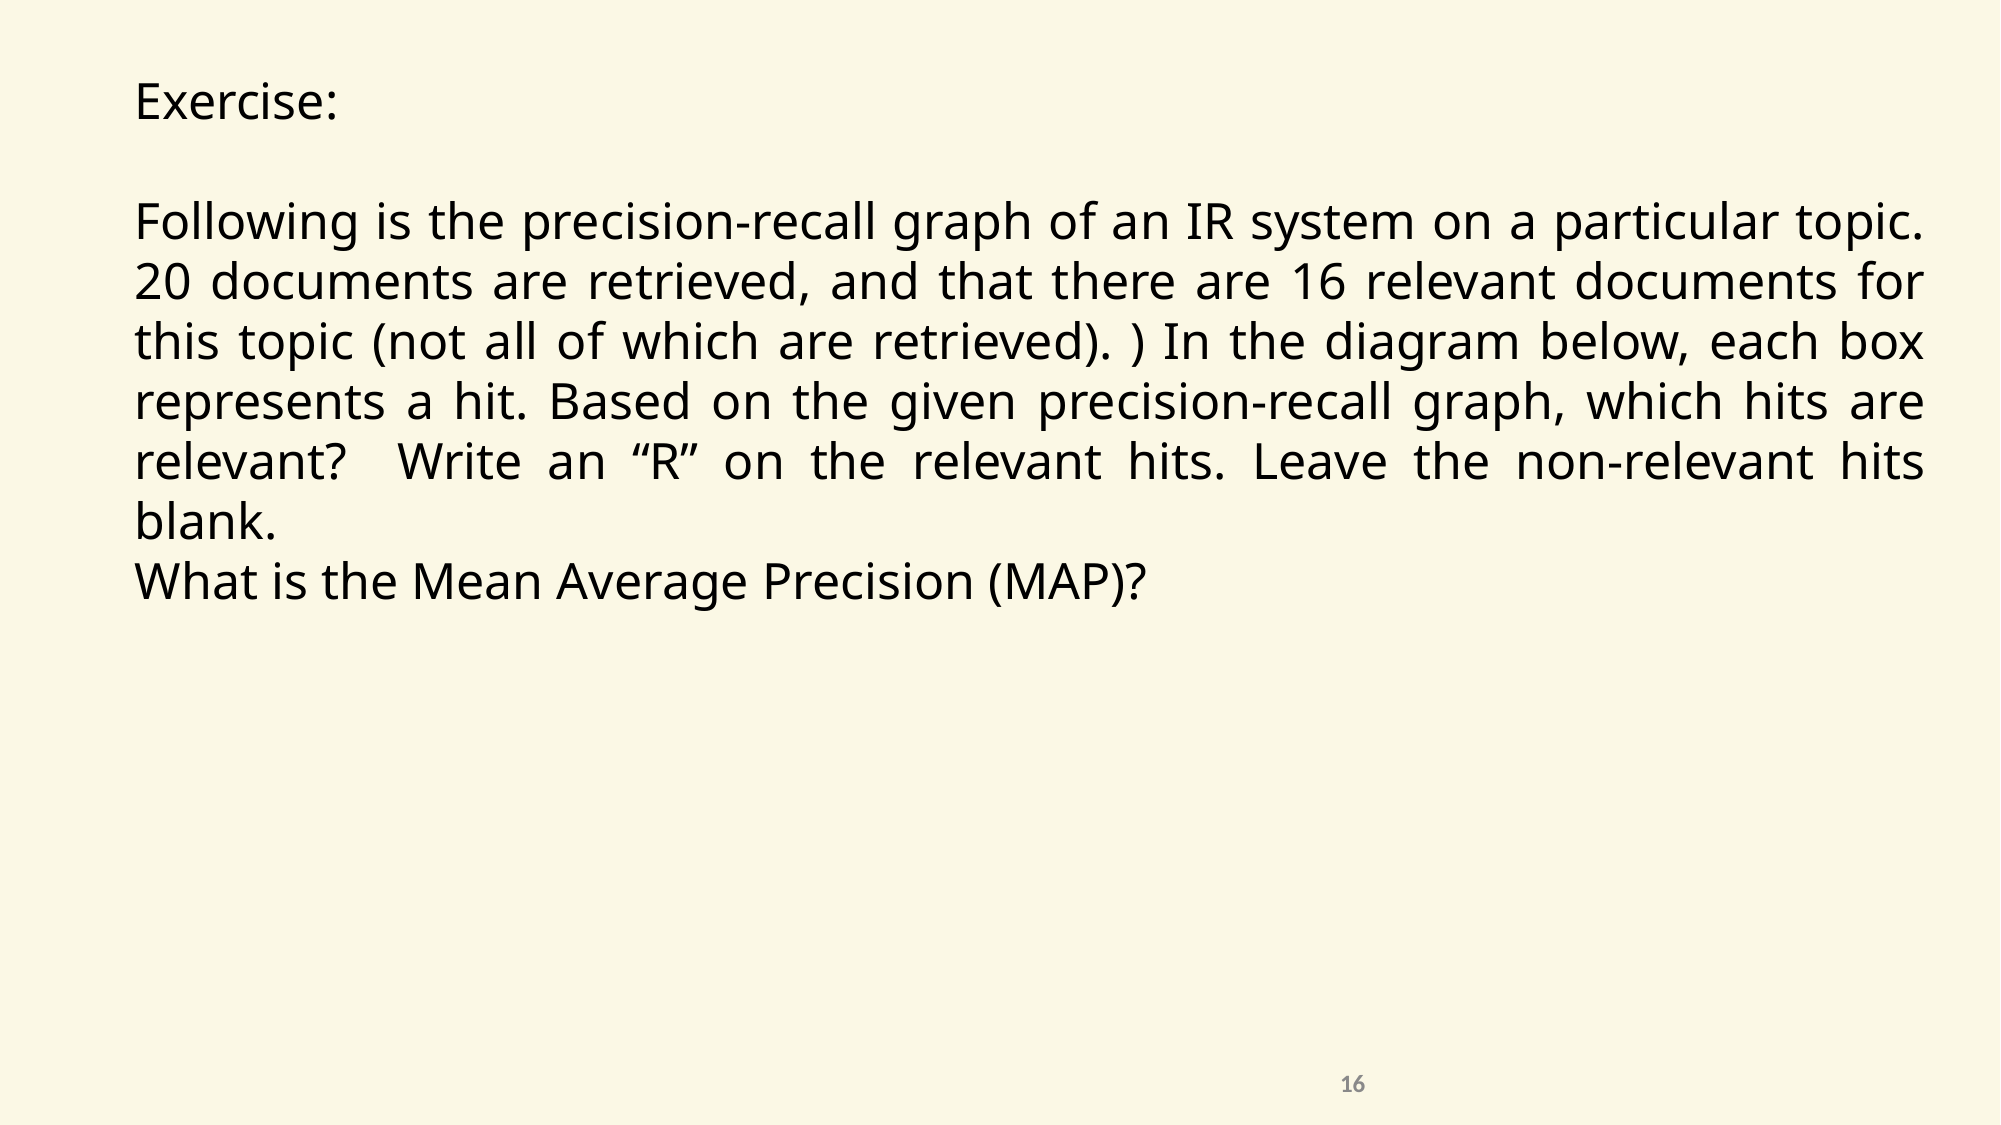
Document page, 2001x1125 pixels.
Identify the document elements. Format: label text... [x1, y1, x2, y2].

slide_number 16 [1324, 1062, 1676, 1103]
text_box Exercise: Following is the precision-recall graph of an IR system on a particular topic. 20 documents are retrieved, and that there are 16 relevant documents for this topic (not all of which are retrieved). ) In the diagram below, each box represents a hit. Based on the given precision-recall graph, which hits are relevant? Write an “R” on the relevant hits. Leave the non-relevant hits blank. What is the Mean Average Precision (MAP)? [119, 62, 1941, 618]
